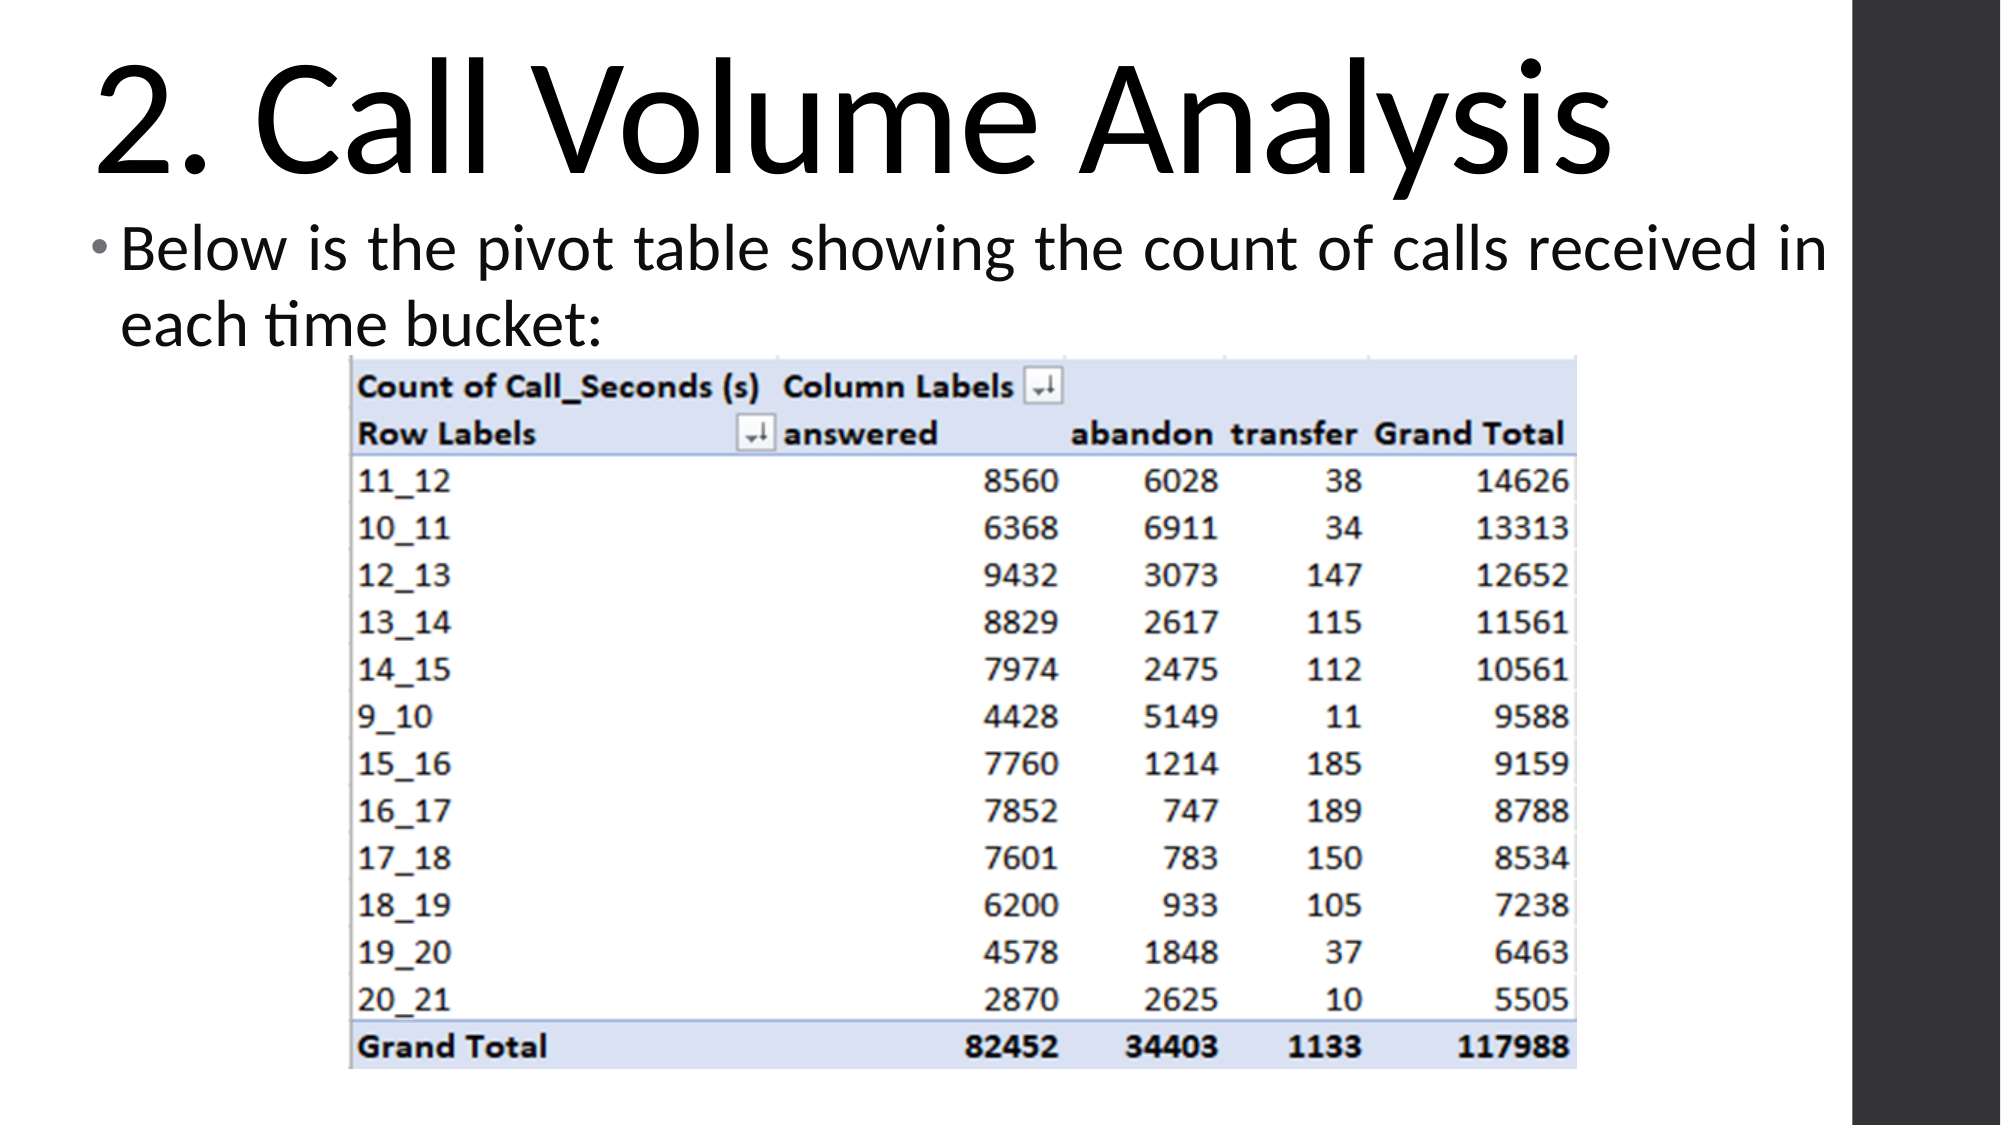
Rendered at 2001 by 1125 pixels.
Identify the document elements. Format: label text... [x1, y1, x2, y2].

title 2. Call Volume Analysis [91, 29, 1835, 200]
list Below is the pivot table showing the count of calls received in each time bucket: [90, 209, 1832, 1068]
picture [348, 355, 1577, 1069]
